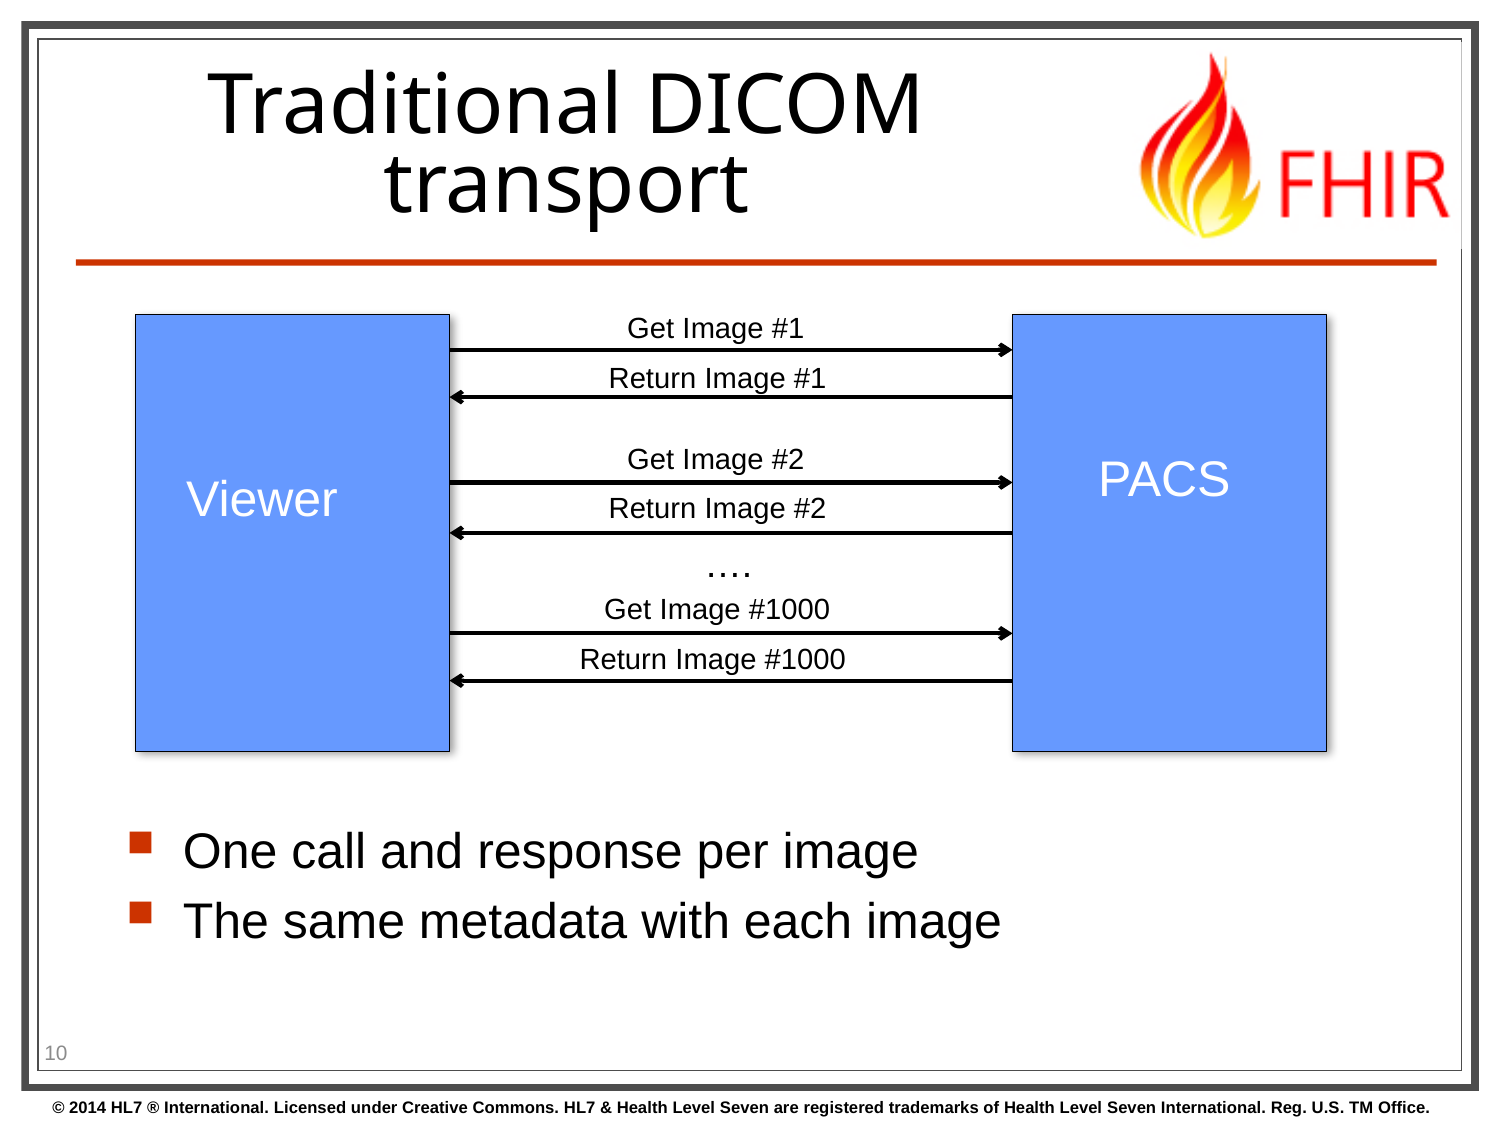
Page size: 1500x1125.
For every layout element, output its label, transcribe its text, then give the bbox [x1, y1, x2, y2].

text_box [135, 314, 450, 752]
text_box …. [689, 542, 773, 582]
text_box Viewer [171, 459, 377, 535]
text_box [1012, 314, 1327, 752]
picture [1128, 42, 1462, 249]
text_box Get Image #2 [612, 432, 850, 481]
text_box Get Image #1000 [589, 582, 855, 632]
text_box Get Image #1 [612, 302, 850, 349]
title Traditional DICOM transport [53, 54, 1081, 244]
slide_number 10 [29, 1034, 148, 1071]
list One call and response per image The same metadata with each image [111, 810, 1272, 894]
text_box Return Image #2 [594, 490, 850, 532]
text_box Return Image #1 [594, 359, 850, 396]
text_box Return Image #1000 [564, 642, 879, 679]
text_box PACS [1083, 439, 1268, 515]
